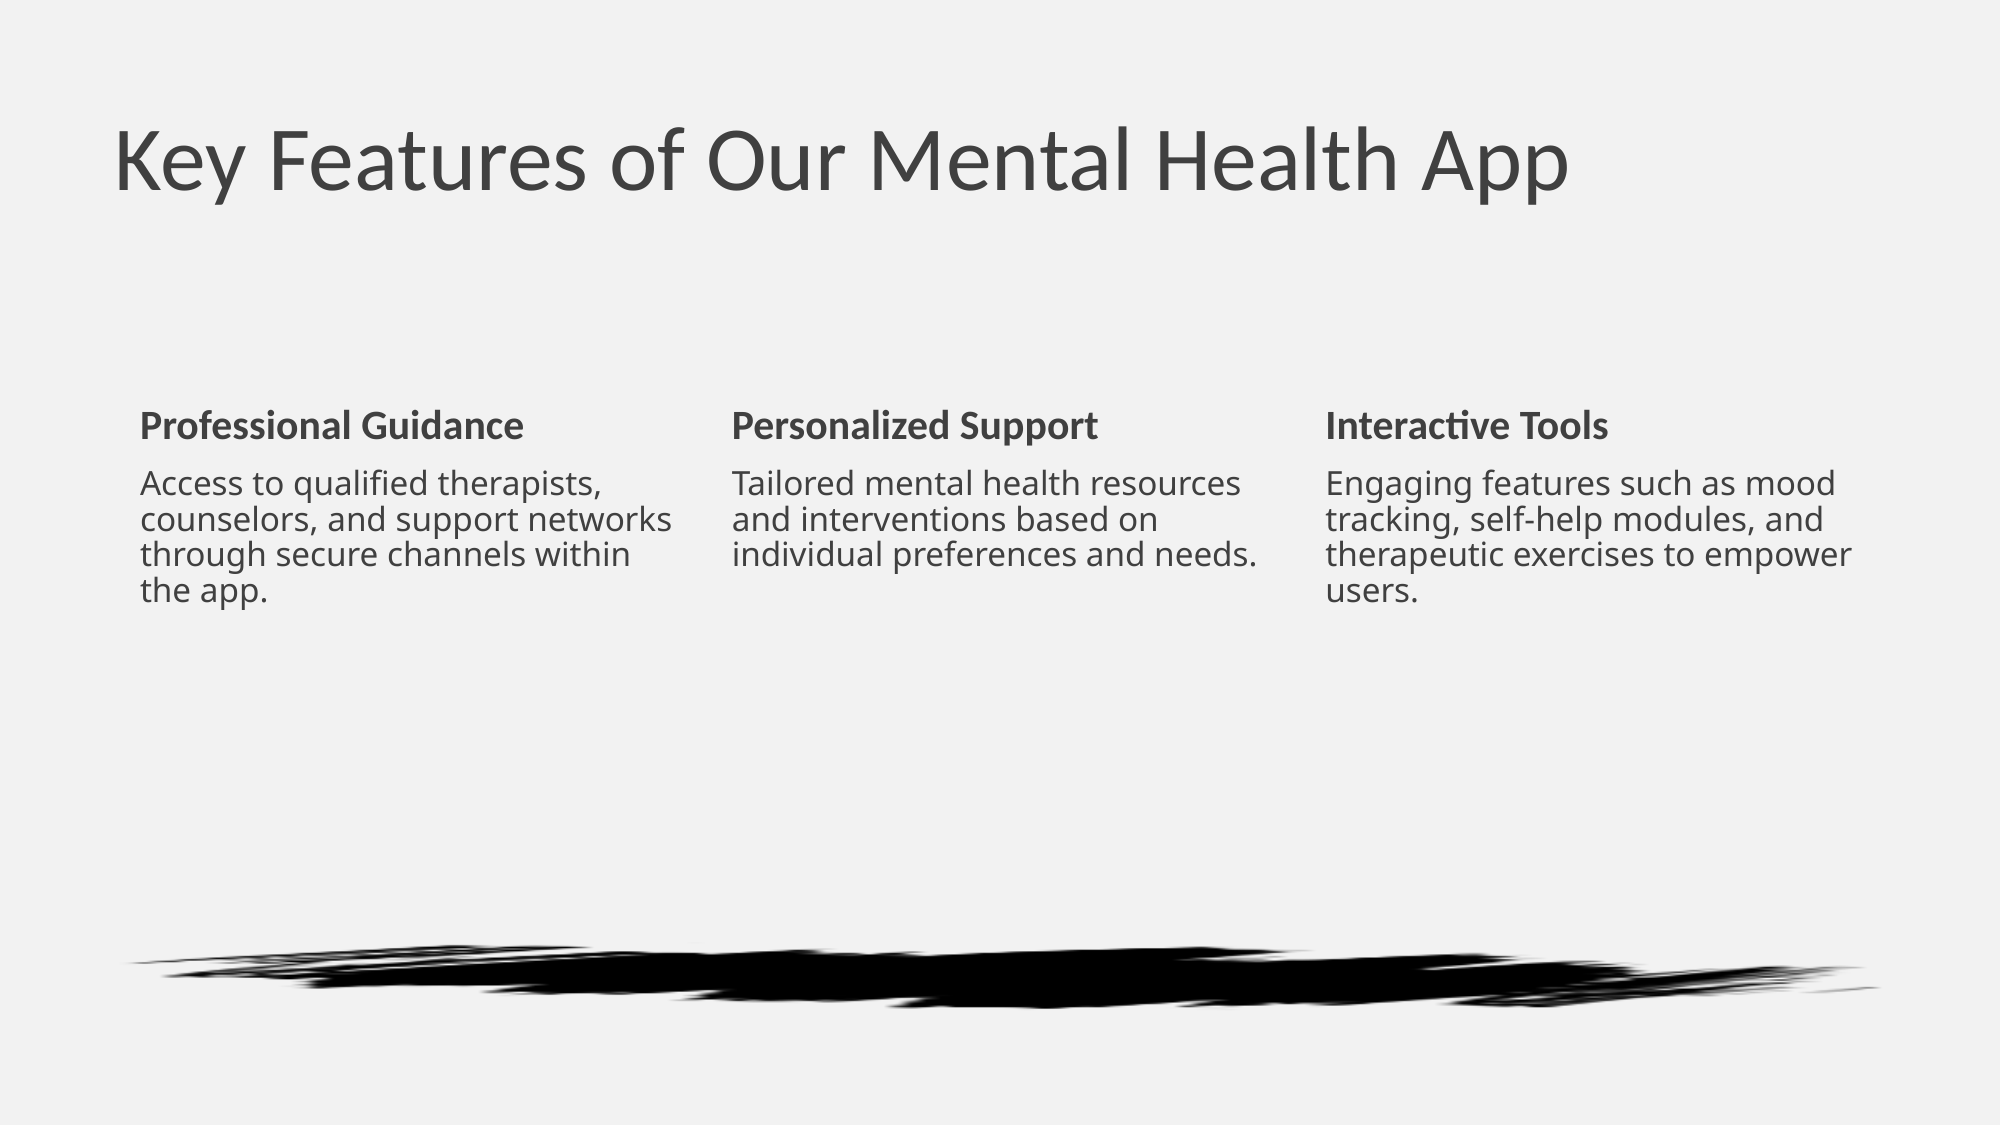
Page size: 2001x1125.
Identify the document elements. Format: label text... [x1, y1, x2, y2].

list Engaging features such as mood tracking, self-help modules, and therapeutic exercises to empower users. [1310, 458, 1877, 596]
list Professional Guidance [125, 358, 692, 456]
picture [99, 933, 1900, 1023]
list Interactive Tools [1310, 358, 1877, 456]
list Tailored mental health resources and interventions based on individual preferences and needs. [716, 458, 1284, 596]
title Key Features of Our Mental Health App [99, 59, 1900, 262]
list Personalized Support [716, 358, 1284, 456]
list Access to qualified therapists, counselors, and support networks through secure channels within the app. [125, 458, 692, 596]
